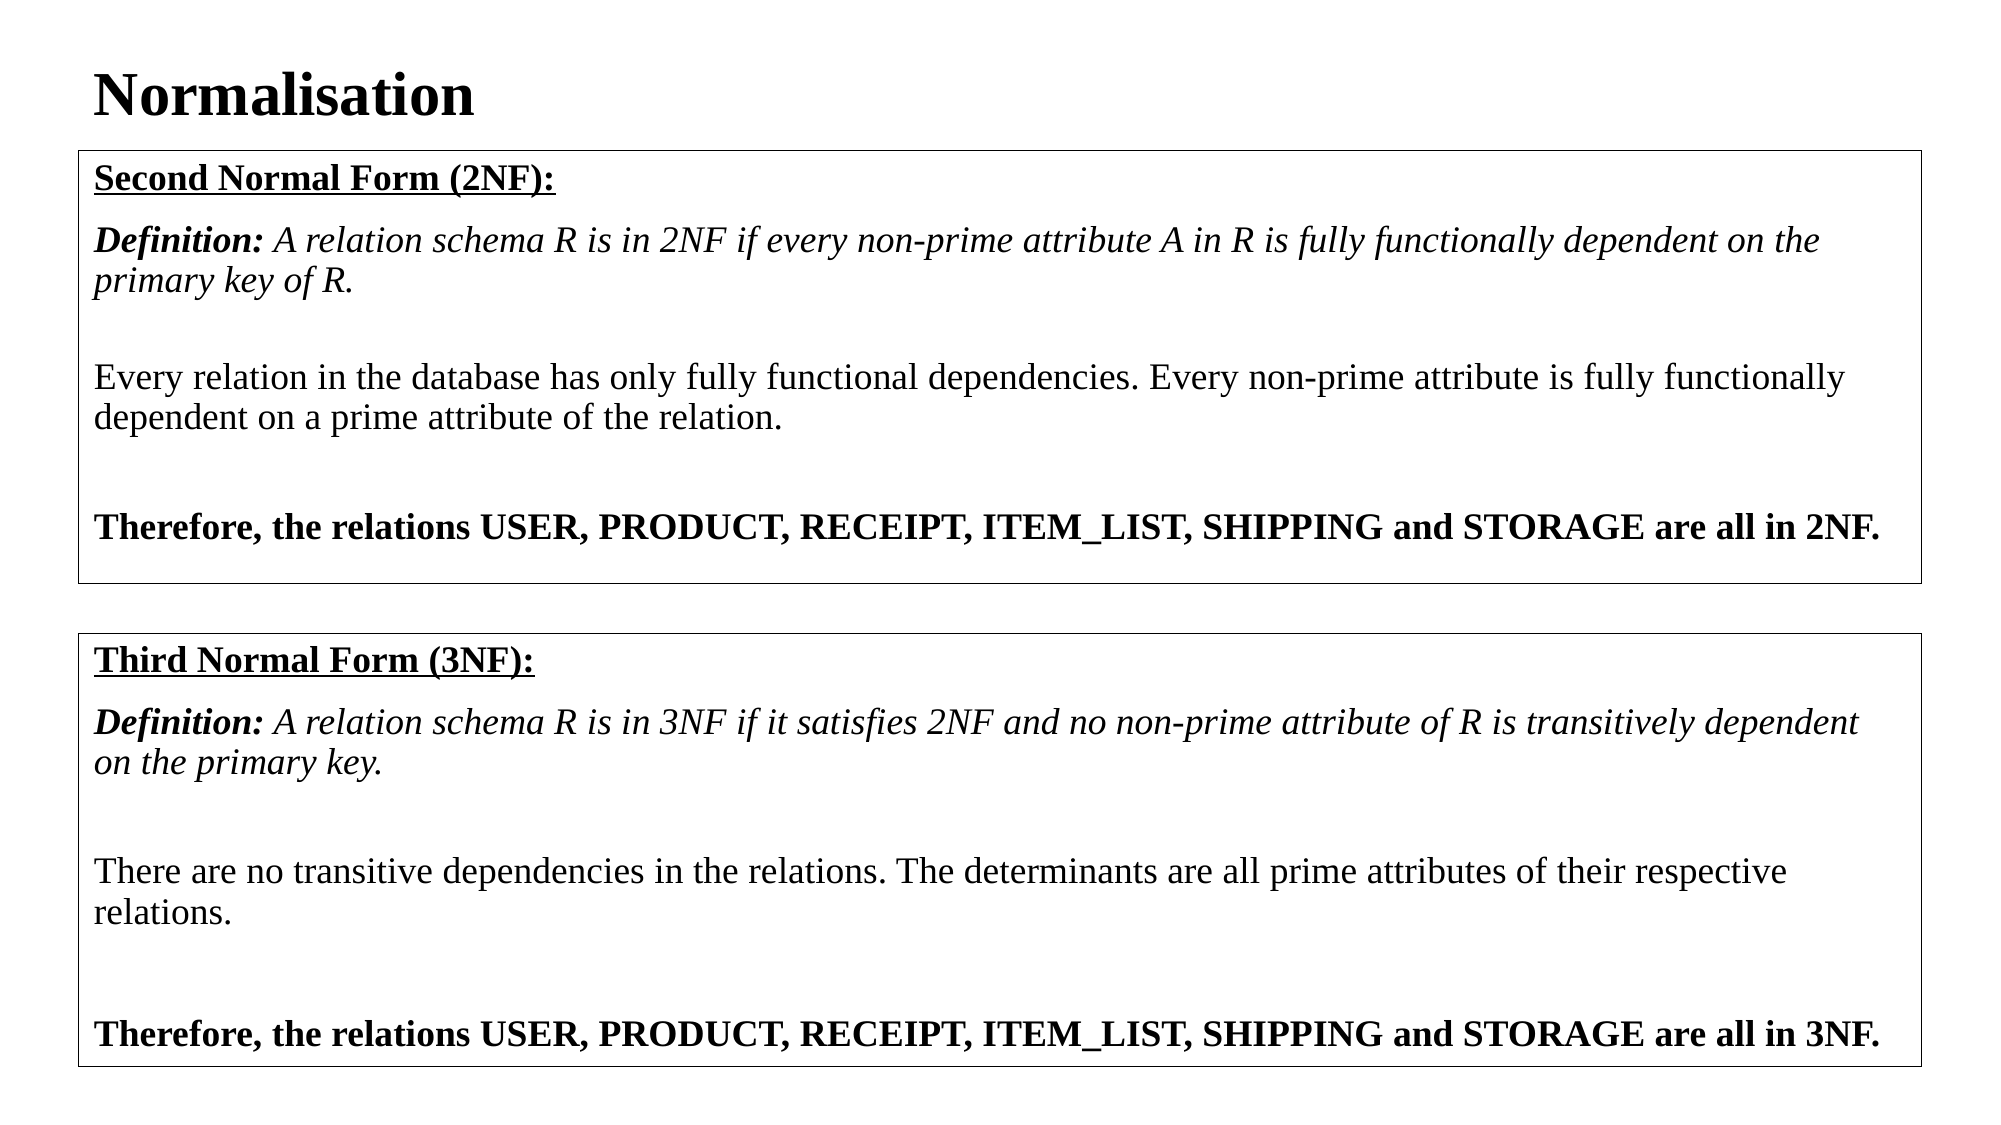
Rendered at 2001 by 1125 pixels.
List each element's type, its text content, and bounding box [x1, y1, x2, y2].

text_box Third Normal Form (3NF): Definition: A relation schema R is in 3NF if it satisfies 2NF and no non-prime attribute of R is transitively dependent on the primary key. There are no transitive dependencies in the relations. The determinants are all prime attributes of their respective relations. Therefore, the relations USER, PRODUCT, RECEIPT, ITEM_LIST, SHIPPING and STORAGE are all in 3NF. [78, 633, 1922, 1067]
title Normalisation [78, 47, 1804, 144]
list Second Normal Form (2NF): Definition: A relation schema R is in 2NF if every non-prime attribute A in R is fully functionally dependent on the primary key of R. Every relation in the database has only fully functional dependencies. Every non-prime attribute is fully functionally dependent on a prime attribute of the relation. Therefore, the relations USER, PRODUCT, RECEIPT, ITEM_LIST, SHIPPING and STORAGE are all in 2NF. [78, 150, 1922, 584]
